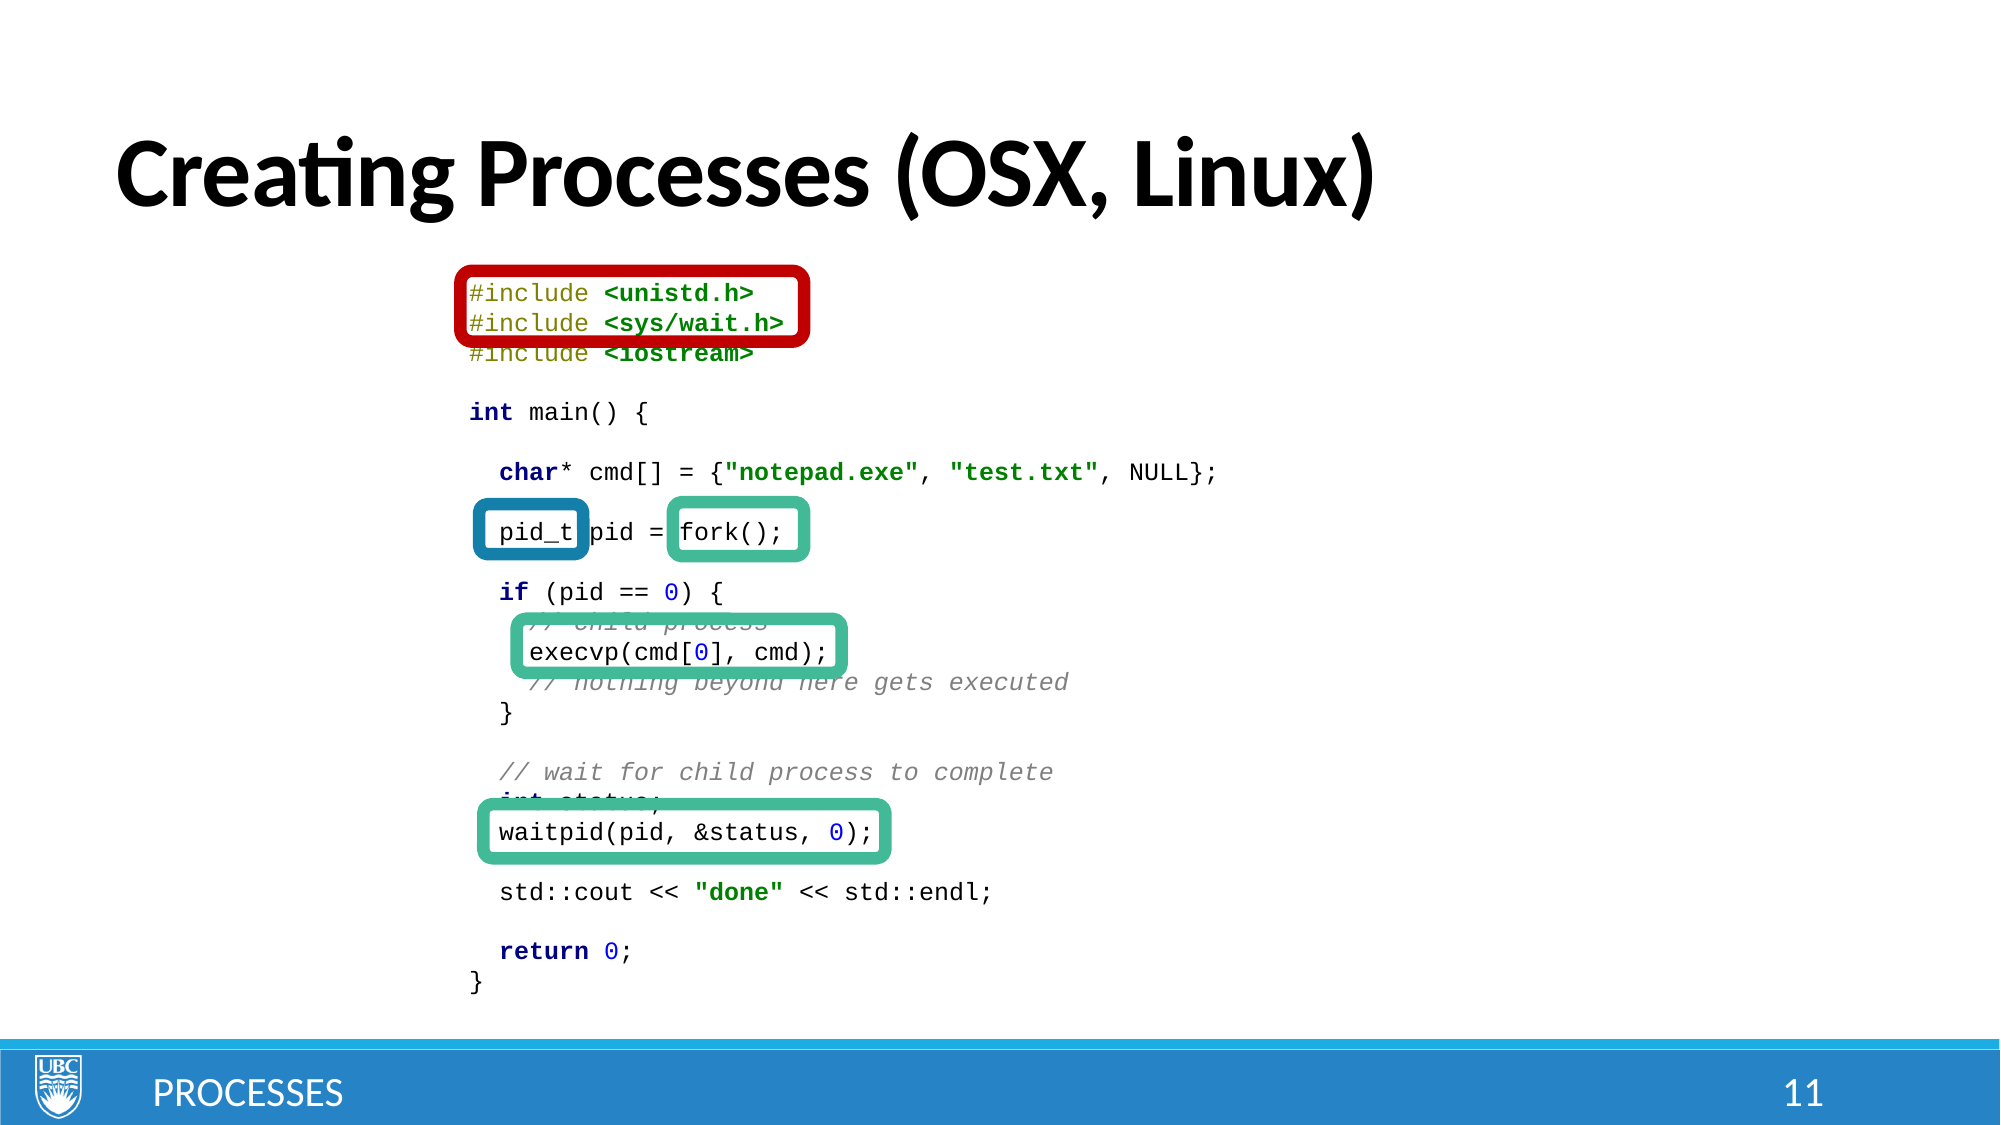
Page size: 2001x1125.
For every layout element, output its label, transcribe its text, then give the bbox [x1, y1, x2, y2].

text_box [671, 500, 806, 558]
text_box [515, 617, 843, 675]
text_box #include <unistd.h> #include <sys/wait.h> #include <iostream> int main() { char* cmd[] = {"notepad.exe", "test.txt", NULL}; pid_t pid = fork(); if (pid == 0) { // child process execvp(cmd[0], cmd); // nothing beyond here gets executed } // wait for child process to complete int status; waitpid(pid, &status, 0); std::cout << "done" << std::endl; return 0; } [454, 268, 1432, 1003]
slide_number 11 [1624, 1059, 1840, 1120]
footer Processes [137, 1059, 1396, 1120]
picture [35, 1055, 82, 1119]
text_box [481, 802, 887, 860]
text_box [459, 269, 806, 343]
text_box [477, 502, 585, 556]
title Creating Processes (OSX, Linux) [101, 106, 1752, 235]
